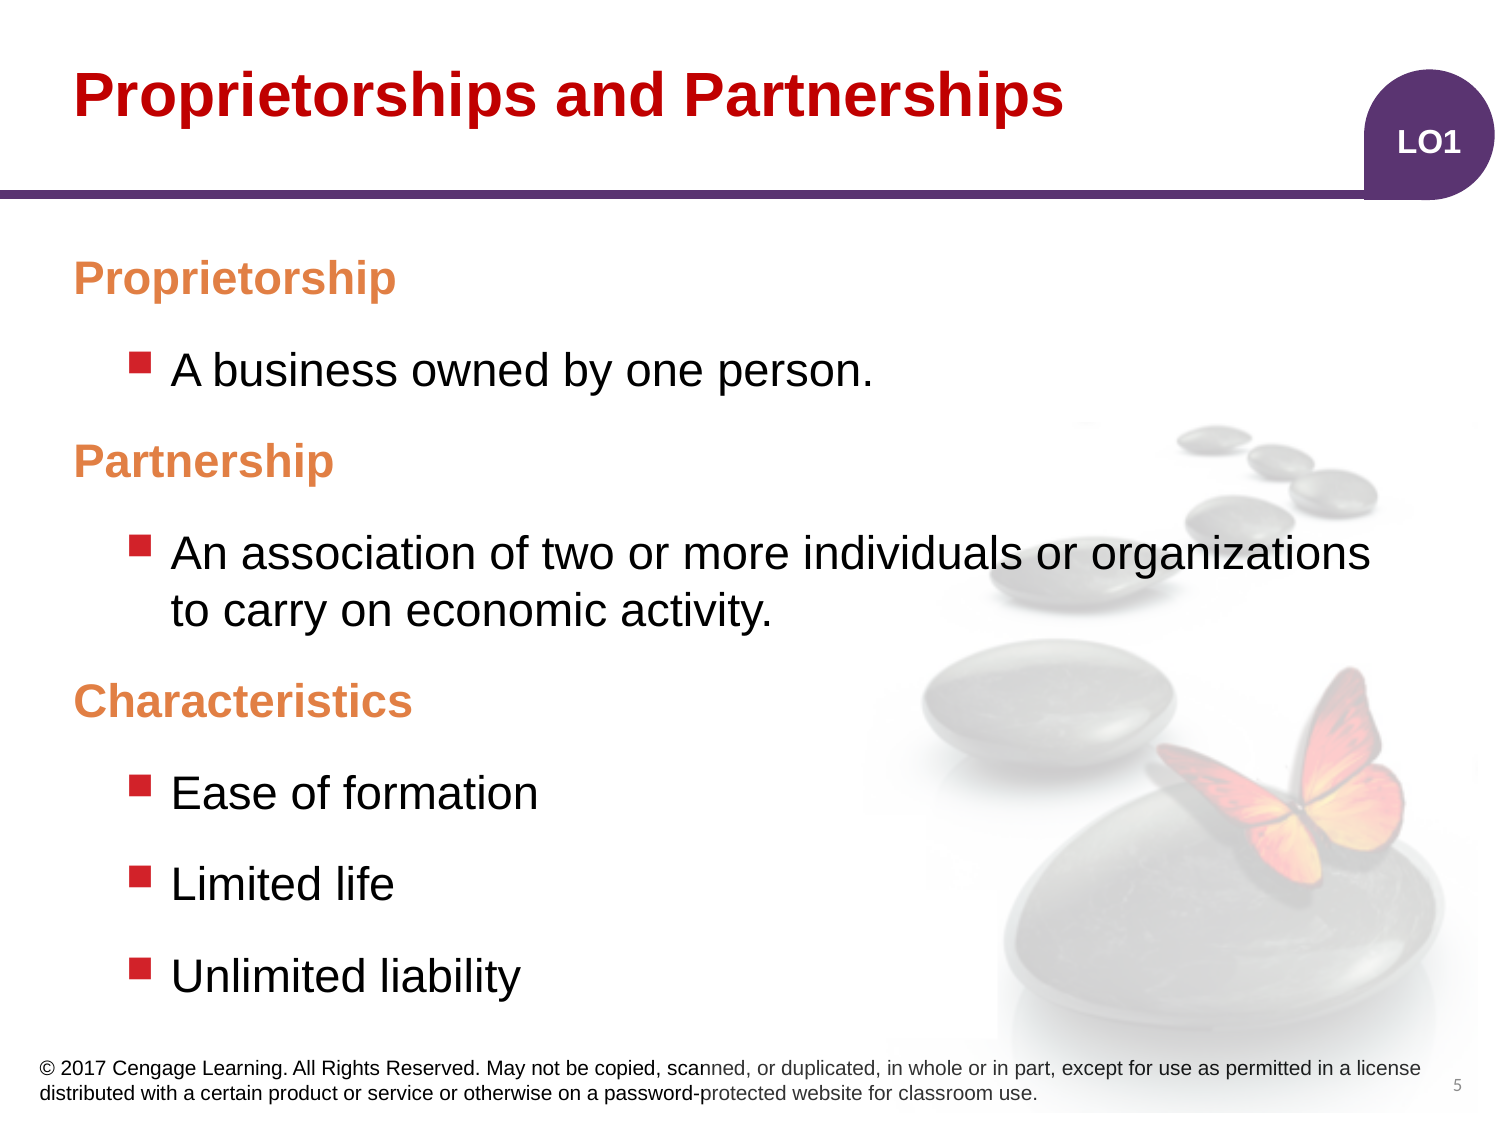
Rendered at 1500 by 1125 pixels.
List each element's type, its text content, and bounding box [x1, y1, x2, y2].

list Proprietorship A business owned by one person. Partnership An association of two or more individuals or organizations to carry on economic activity. Characteristics Ease of formation Limited life Unlimited liability [58, 240, 1439, 1014]
picture [1135, 1064, 1139, 1075]
picture [805, 1064, 815, 1079]
picture [757, 1087, 763, 1100]
picture [736, 1089, 746, 1100]
picture [1095, 1064, 1105, 1075]
picture [704, 1064, 709, 1075]
picture [946, 1089, 952, 1100]
picture [836, 1064, 847, 1075]
picture [769, 1064, 775, 1075]
picture [719, 1089, 729, 1100]
picture [853, 1064, 863, 1075]
picture [914, 1089, 934, 1100]
picture [723, 1064, 733, 1075]
picture [764, 1089, 774, 1100]
picture [792, 1089, 807, 1100]
picture [852, 1089, 862, 1100]
picture [1026, 1064, 1037, 1075]
picture [831, 1089, 840, 1100]
text_box LO1 [1382, 112, 1477, 168]
picture [899, 1089, 908, 1100]
picture [965, 1089, 975, 1100]
picture [1106, 1064, 1116, 1079]
picture [980, 1064, 986, 1075]
picture [793, 1064, 802, 1075]
picture [776, 1085, 785, 1100]
picture [886, 1089, 892, 1100]
picture [712, 1089, 718, 1100]
picture [808, 1089, 818, 1100]
picture [845, 1087, 851, 1100]
picture [976, 1089, 991, 1100]
picture [868, 1085, 874, 1100]
picture [1021, 1089, 1031, 1100]
picture [782, 1060, 791, 1075]
picture [969, 1064, 979, 1075]
picture [999, 1089, 1008, 1100]
title Proprietorships and Partnerships [58, 40, 1365, 152]
picture [1038, 1062, 1050, 1075]
picture [758, 1064, 768, 1075]
picture [936, 1064, 946, 1075]
picture [734, 1060, 743, 1075]
picture [892, 1064, 901, 1075]
picture [730, 1087, 736, 1100]
picture [1128, 1060, 1134, 1075]
picture [825, 1064, 834, 1075]
picture [864, 1060, 873, 1075]
picture [1011, 1089, 1020, 1100]
picture [1015, 1064, 1025, 1079]
picture [846, 1062, 852, 1075]
picture [924, 1060, 933, 1075]
picture [712, 1064, 721, 1075]
picture [1062, 1064, 1072, 1075]
picture [1084, 1064, 1093, 1075]
picture [1074, 1064, 1083, 1075]
picture [819, 1085, 829, 1100]
picture [998, 1064, 1007, 1075]
picture [704, 1089, 711, 1100]
picture [936, 1089, 945, 1100]
picture [1117, 1062, 1123, 1075]
slide_number 5 [1139, 1042, 1478, 1103]
picture [748, 1089, 757, 1100]
picture [953, 1089, 963, 1100]
picture [952, 1064, 962, 1075]
picture [908, 1064, 923, 1075]
picture [875, 1089, 885, 1100]
